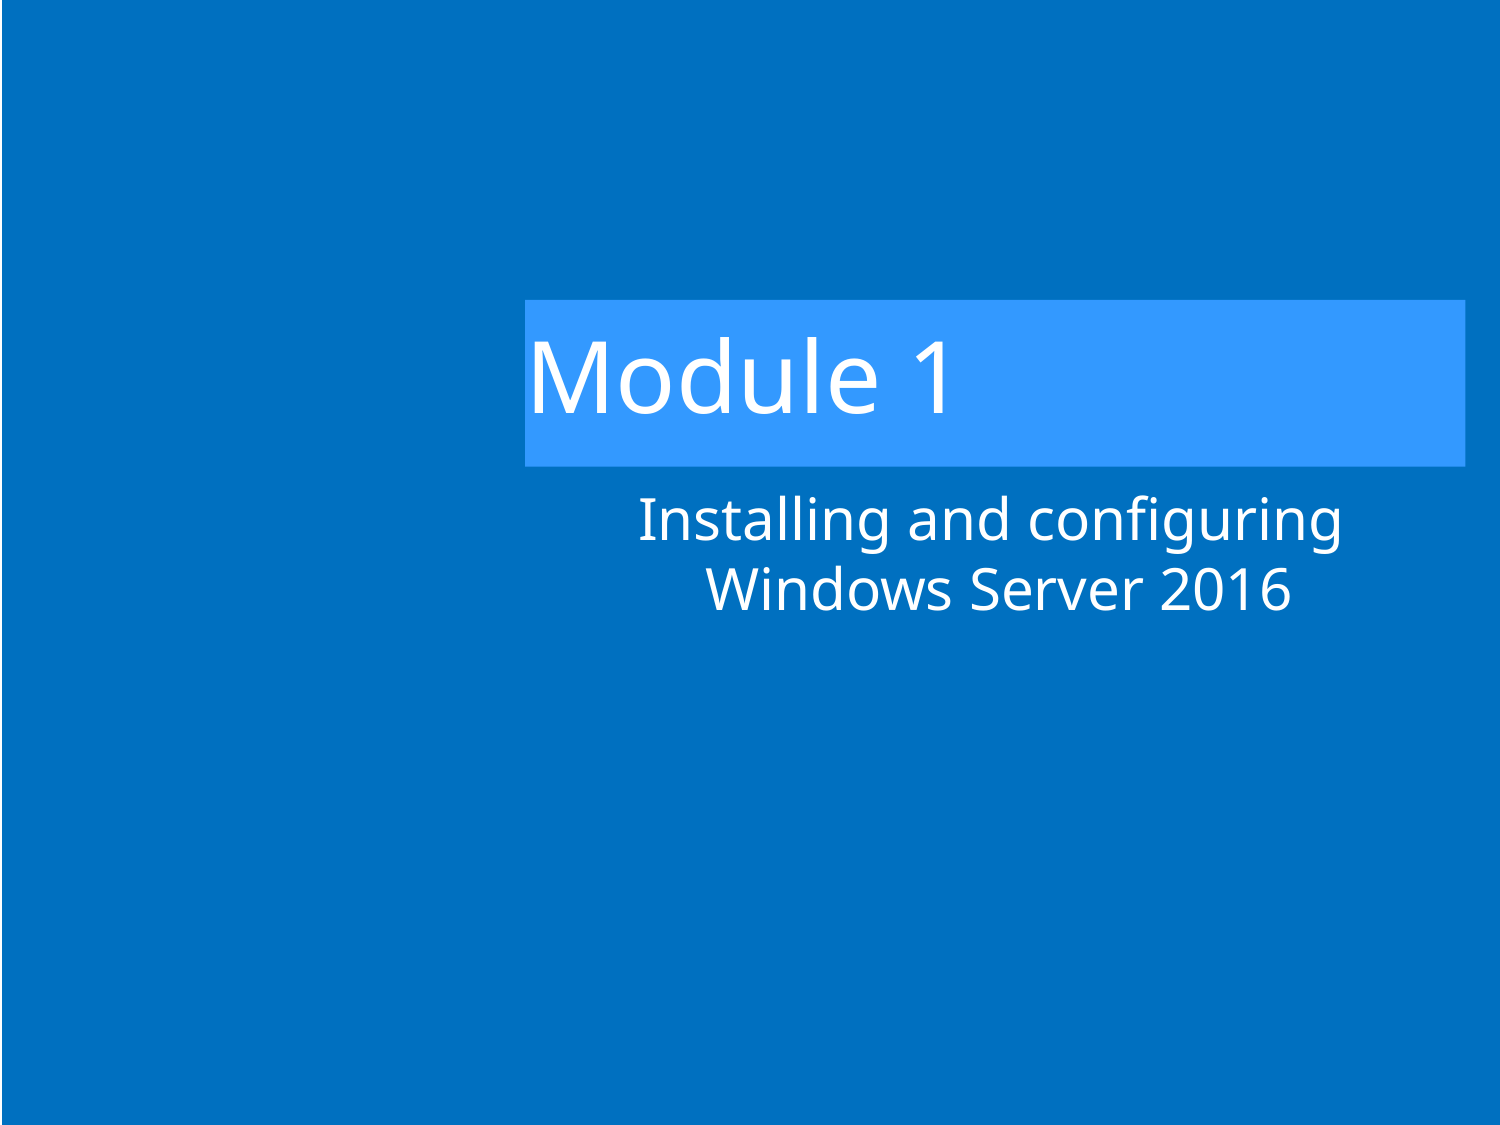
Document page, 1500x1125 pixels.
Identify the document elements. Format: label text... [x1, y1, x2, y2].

title Module 1 [524, 299, 1466, 467]
subtitle Installing and configuring Windows Server 2016 [524, 474, 1473, 657]
